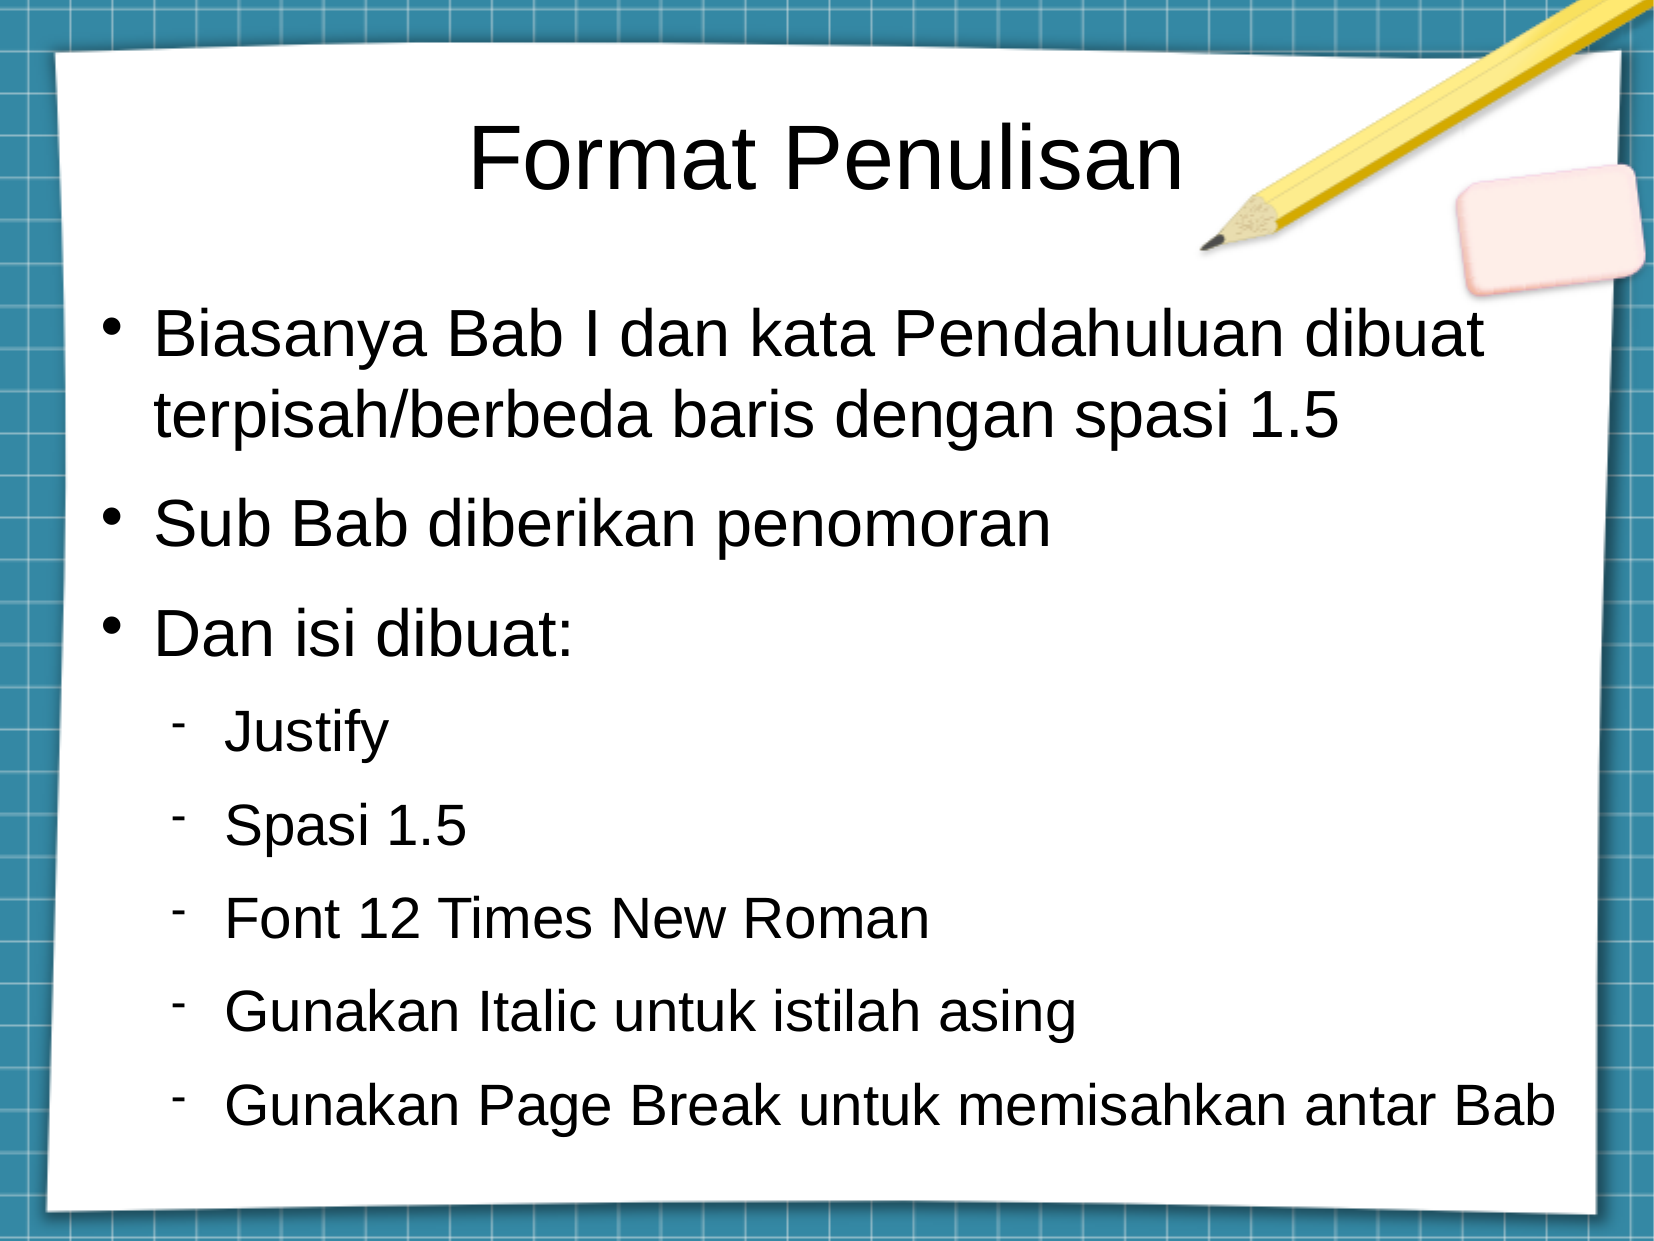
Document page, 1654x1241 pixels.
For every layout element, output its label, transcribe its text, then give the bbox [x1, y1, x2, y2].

text_box Format Penulisan [82, 49, 1571, 257]
text_box Biasanya Bab I dan kata Pendahuluan dibuat terpisah/berbeda baris dengan spasi 1.5 Sub Bab diberikan penomoran Dan isi dibuat: Justify Spasi 1.5 Font 12 Times New Roman Gunakan Italic untuk istilah asing Gunakan Page Break untuk memisahkan antar Bab [82, 290, 1571, 1170]
picture [0, 0, 1654, 1241]
